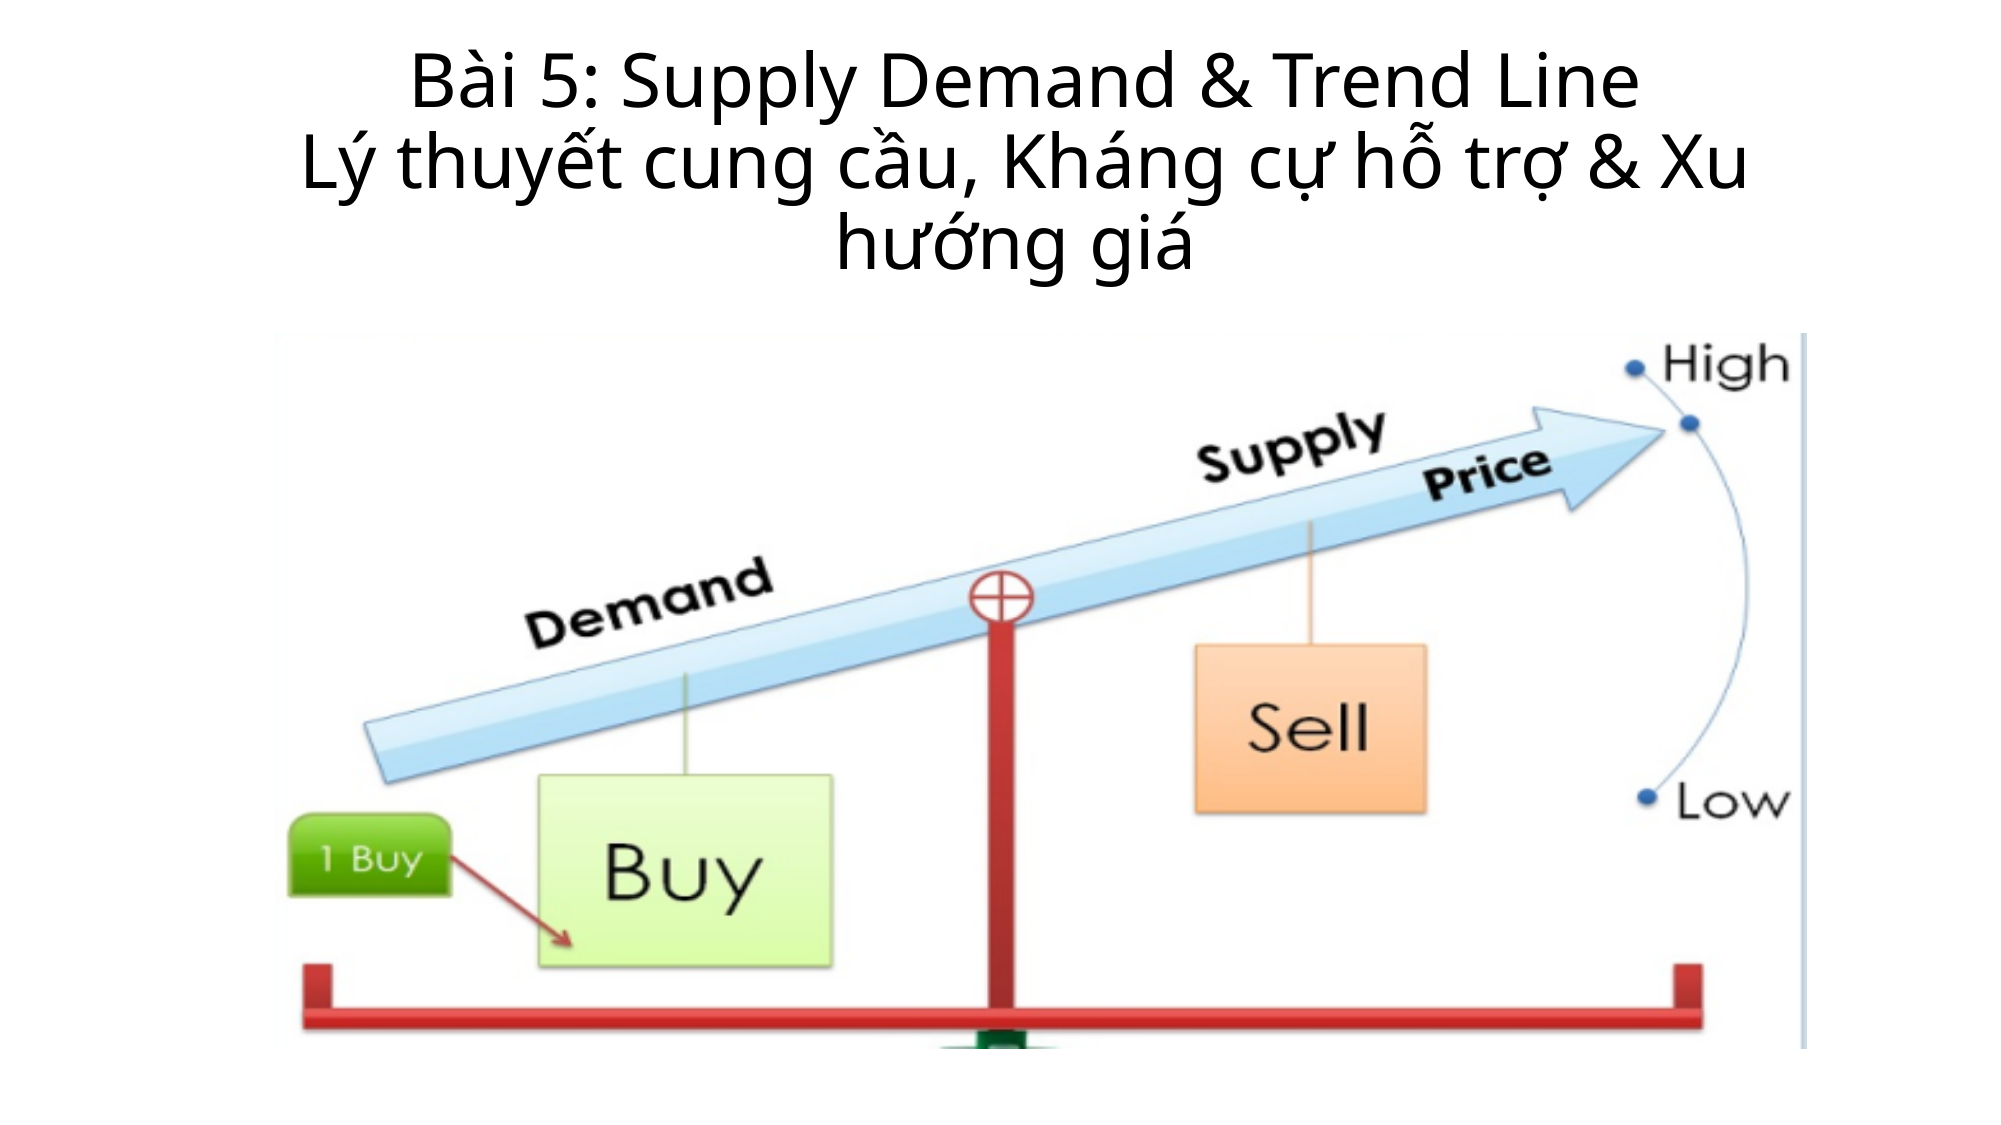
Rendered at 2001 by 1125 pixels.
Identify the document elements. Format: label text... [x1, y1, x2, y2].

title Bài 5: Supply Demand & Trend Line Lý thuyết cung cầu, Kháng cự hỗ trợ & Xu hướng giá [210, 60, 1841, 294]
picture [274, 333, 1807, 1049]
